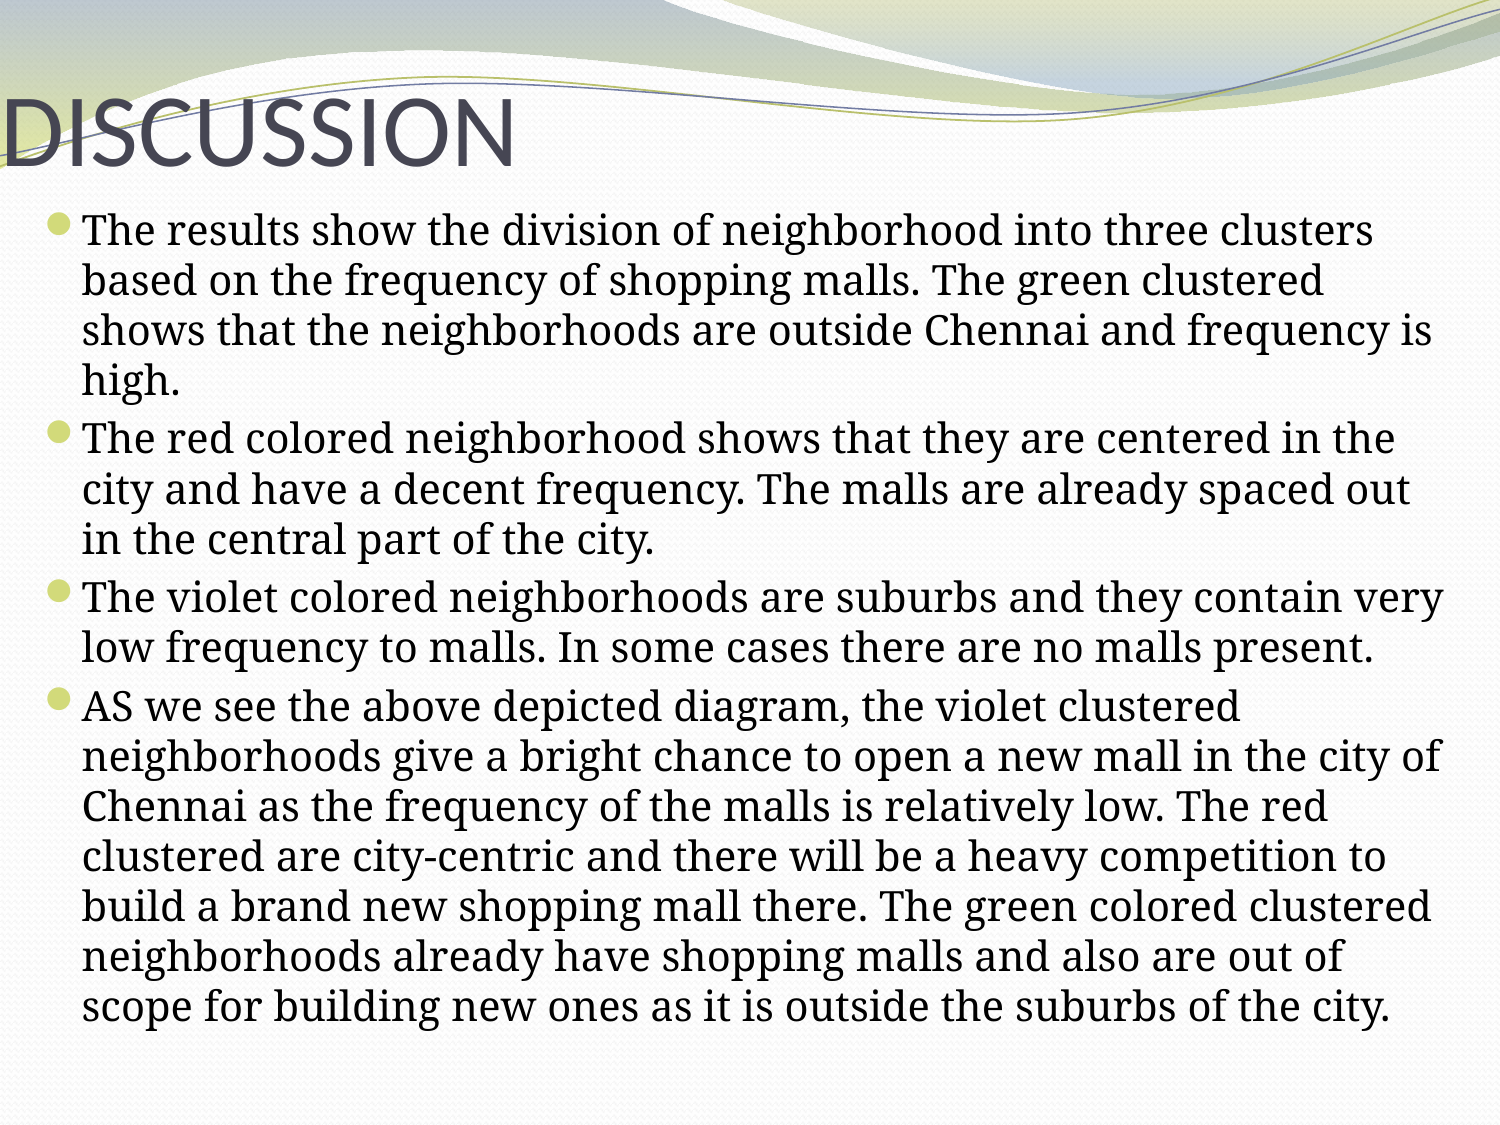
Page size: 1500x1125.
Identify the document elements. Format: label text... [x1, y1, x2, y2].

list The results show the division of neighborhood into three clusters based on the frequency of shopping malls. The green clustered shows that the neighborhoods are outside Chennai and frequency is high. The red colored neighborhood shows that they are centered in the city and have a decent frequency. The malls are already spaced out in the central part of the city. The violet colored neighborhoods are suburbs and they contain very low frequency to malls. In some cases there are no malls present. AS we see the above depicted diagram, the violet clustered neighborhoods give a bright chance to open a new mall in the city of Chennai as the frequency of the malls is relatively low. The red clustered are city-centric and there will be a heavy competition to build a brand new shopping mall there. The green colored clustered neighborhoods already have shopping malls and also are out of scope for building new ones as it is outside the suburbs of the city. [29, 196, 1459, 1125]
title DISCUSSION [0, 0, 1350, 188]
